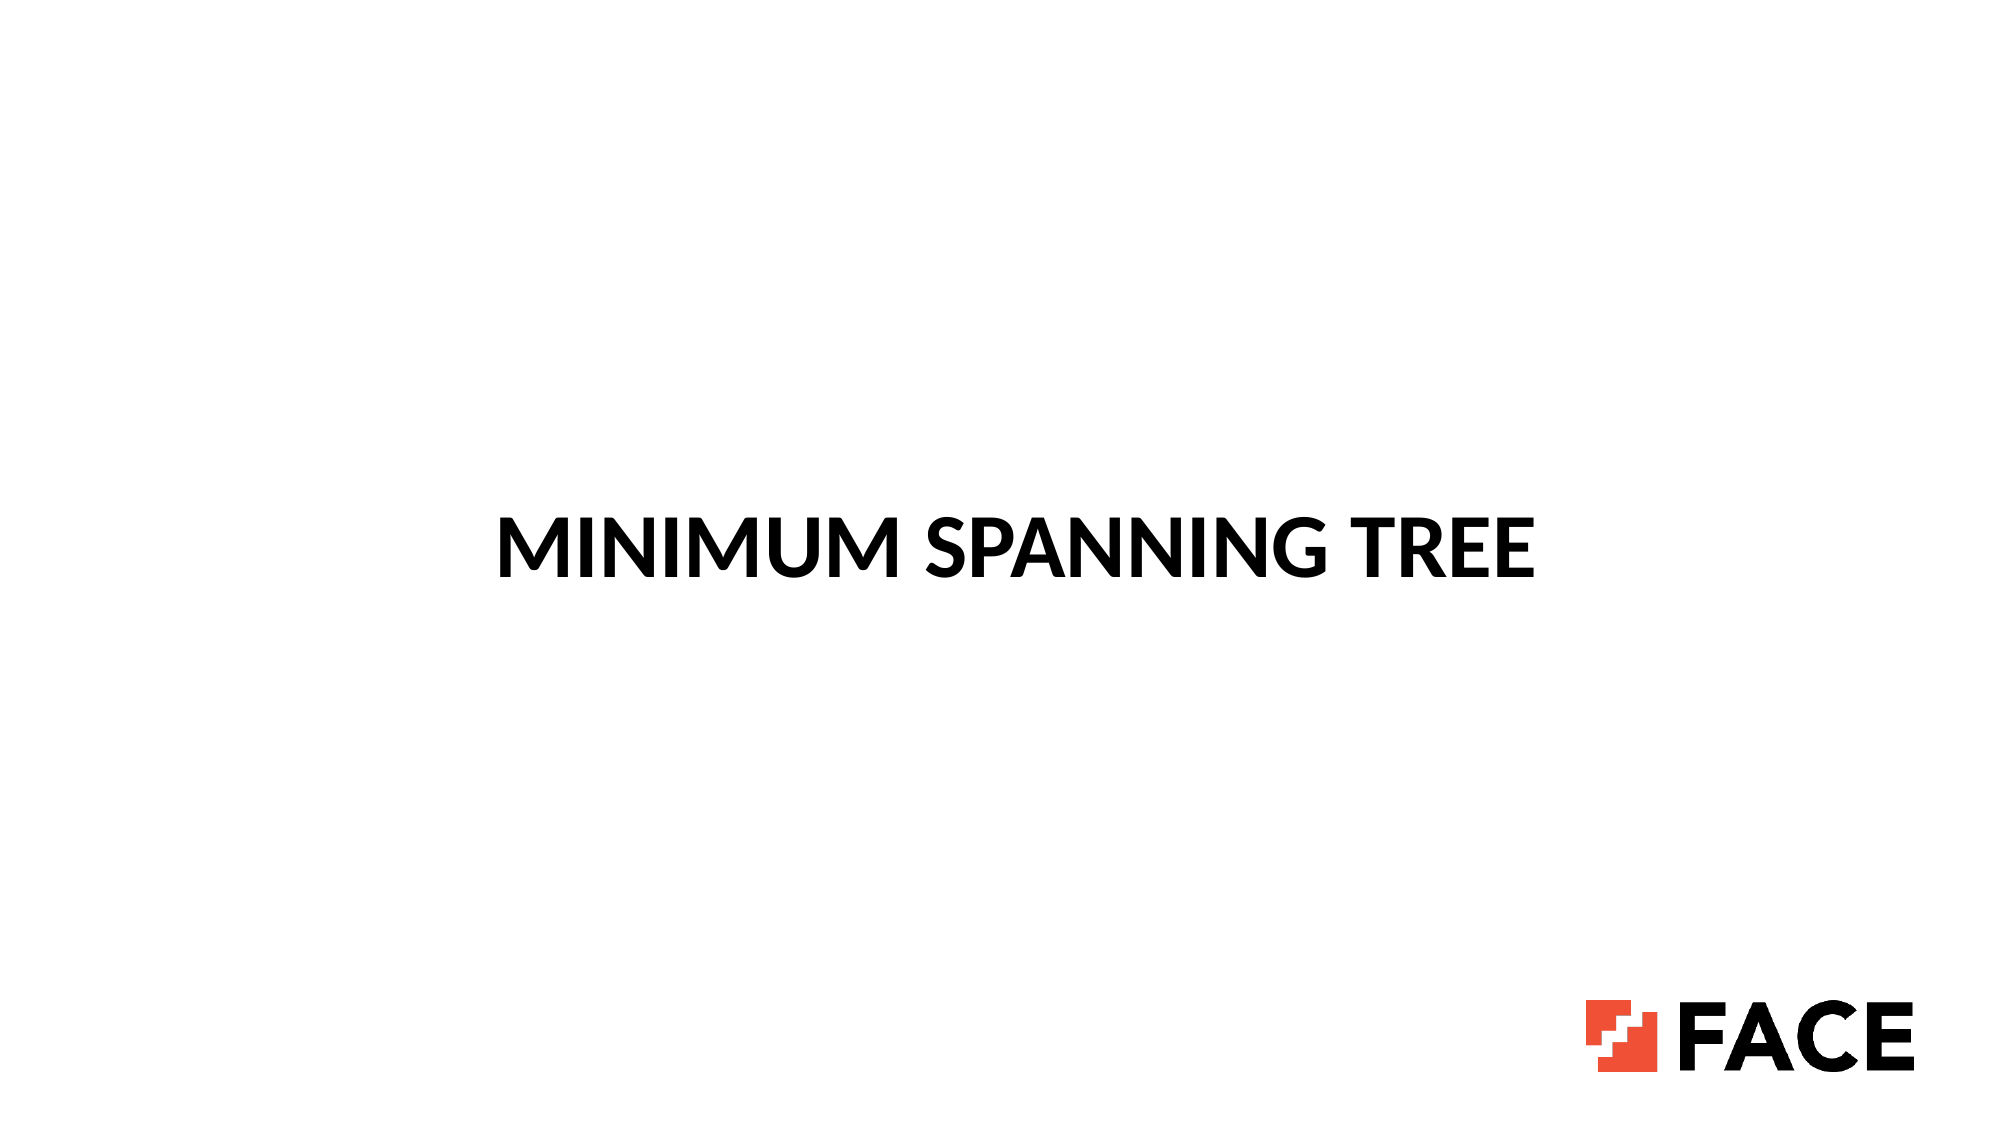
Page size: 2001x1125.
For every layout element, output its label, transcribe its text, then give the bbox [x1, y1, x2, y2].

picture [1586, 1000, 1915, 1072]
title MINIMUM SPANNING TREE [116, 447, 1917, 635]
